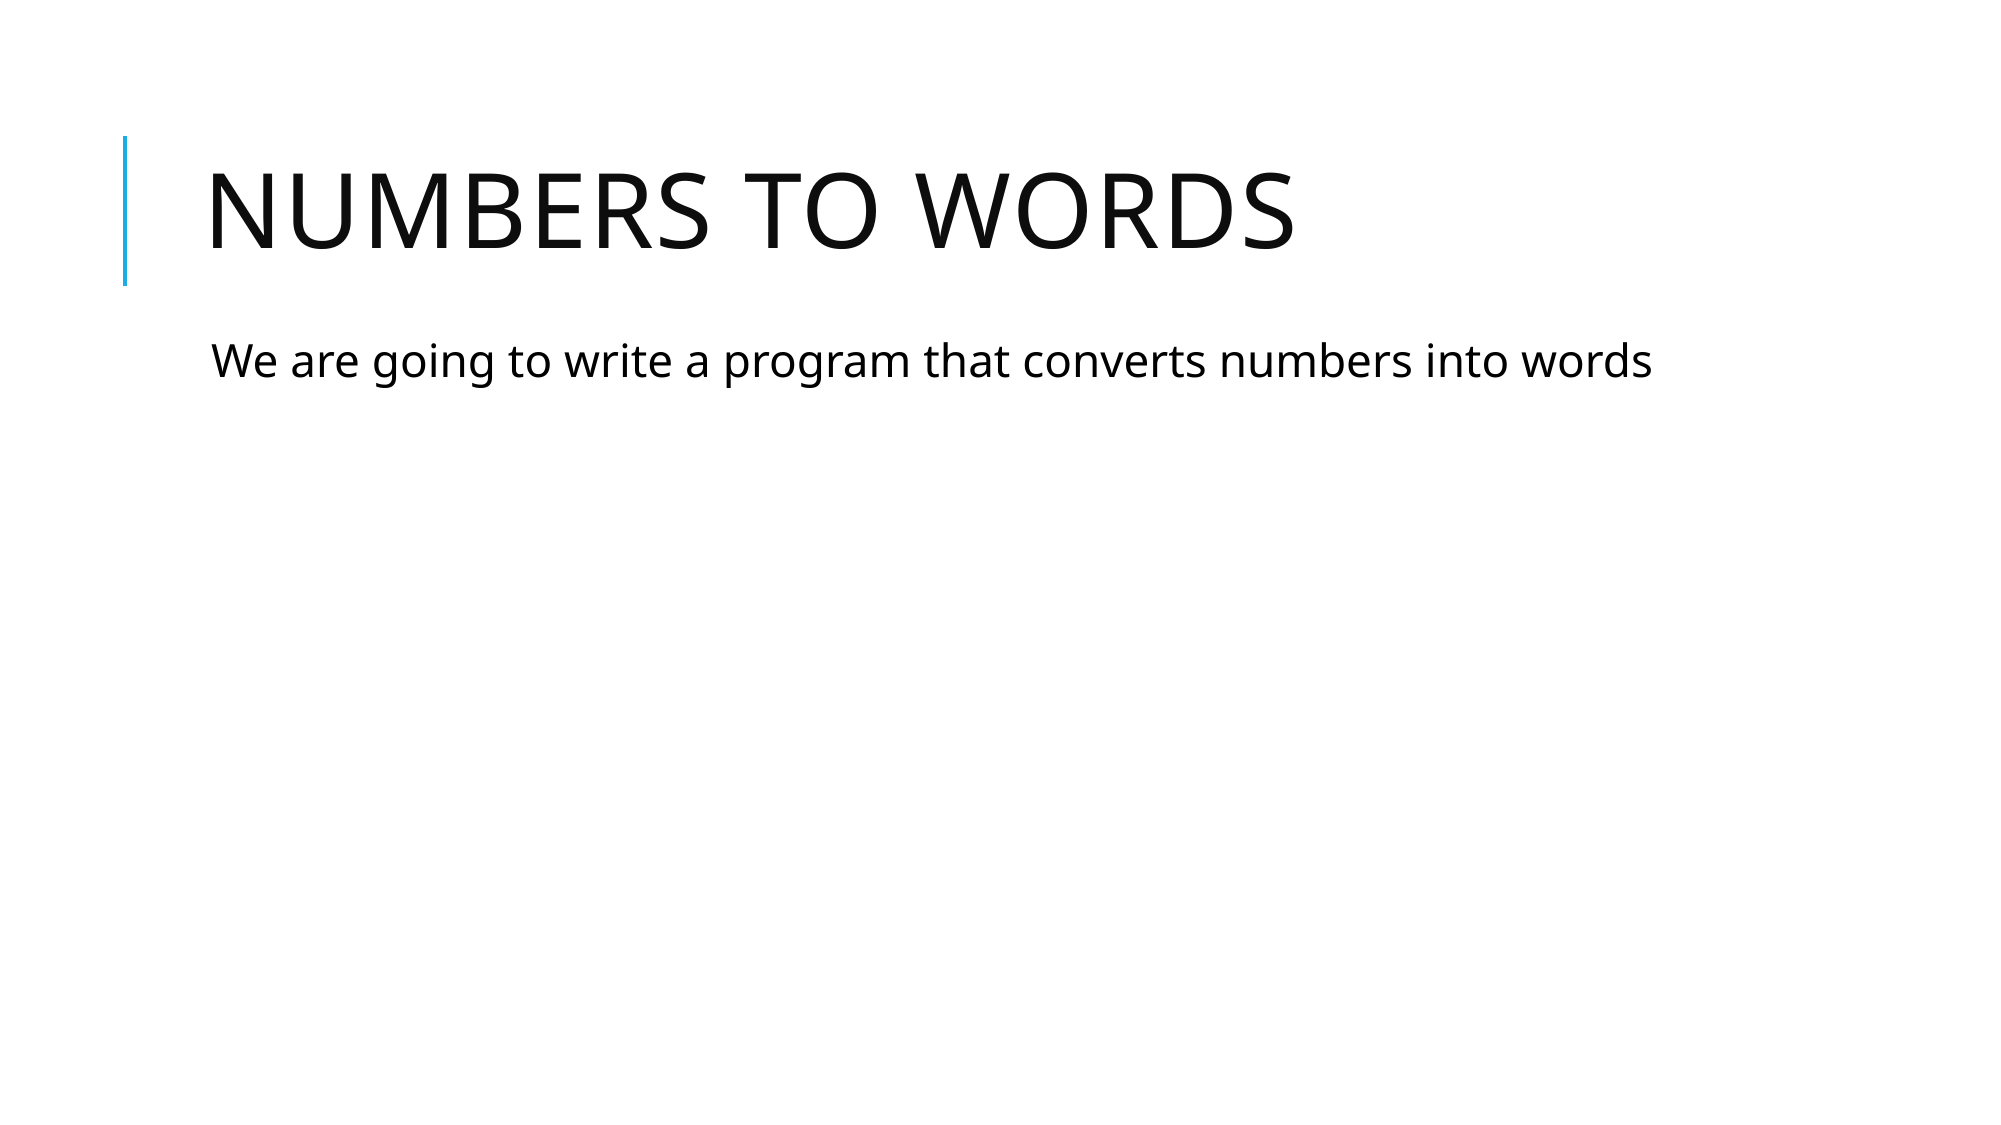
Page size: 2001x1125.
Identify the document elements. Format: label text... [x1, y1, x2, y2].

list We are going to write a program that converts numbers into words [188, 330, 1764, 409]
title Numbers to Words [188, 149, 1764, 288]
